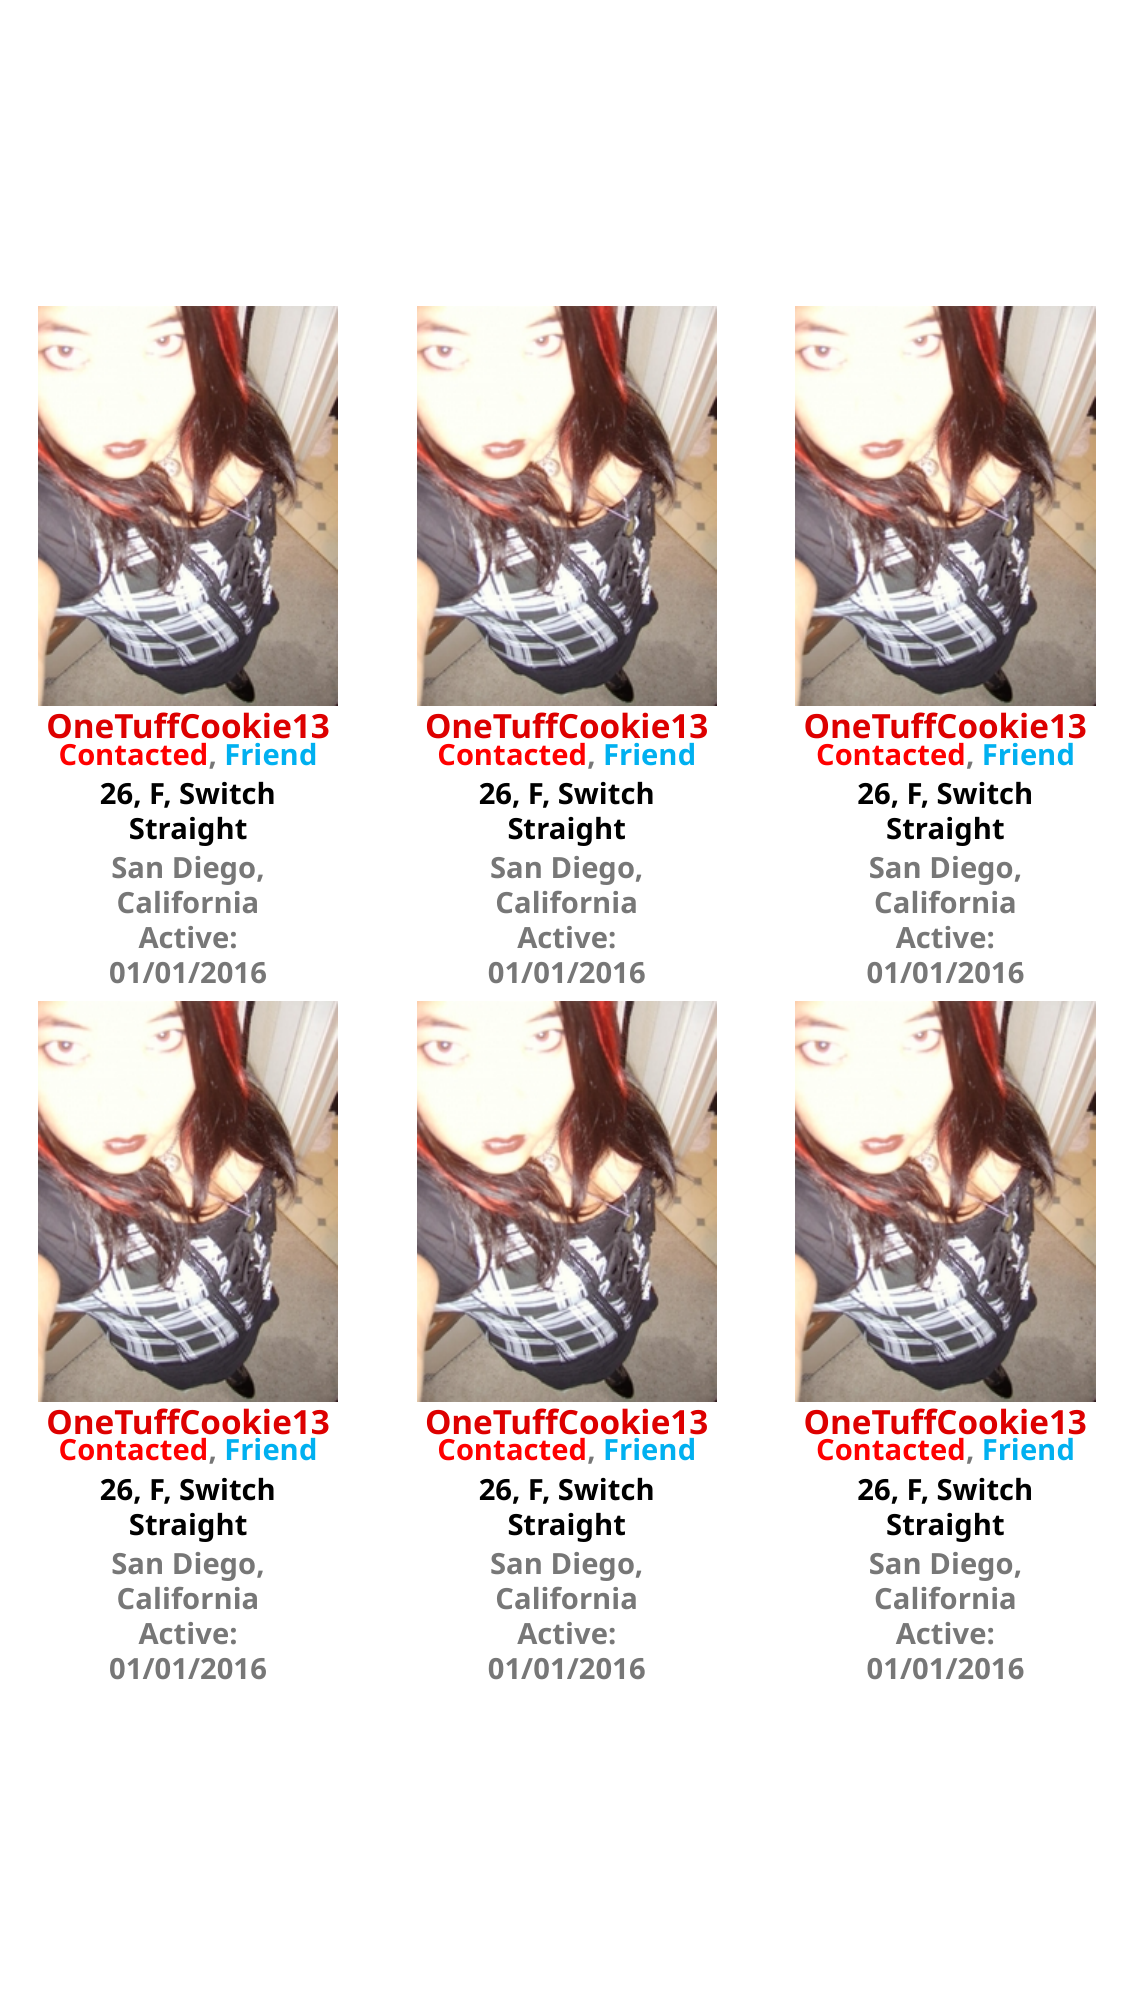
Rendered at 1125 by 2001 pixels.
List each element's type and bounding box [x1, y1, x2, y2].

text_box [775, 1001, 1116, 1660]
text_box [18, 306, 359, 964]
text_box [396, 306, 737, 964]
text_box [18, 1001, 359, 1660]
text_box [775, 306, 1116, 964]
text_box [396, 1001, 737, 1660]
